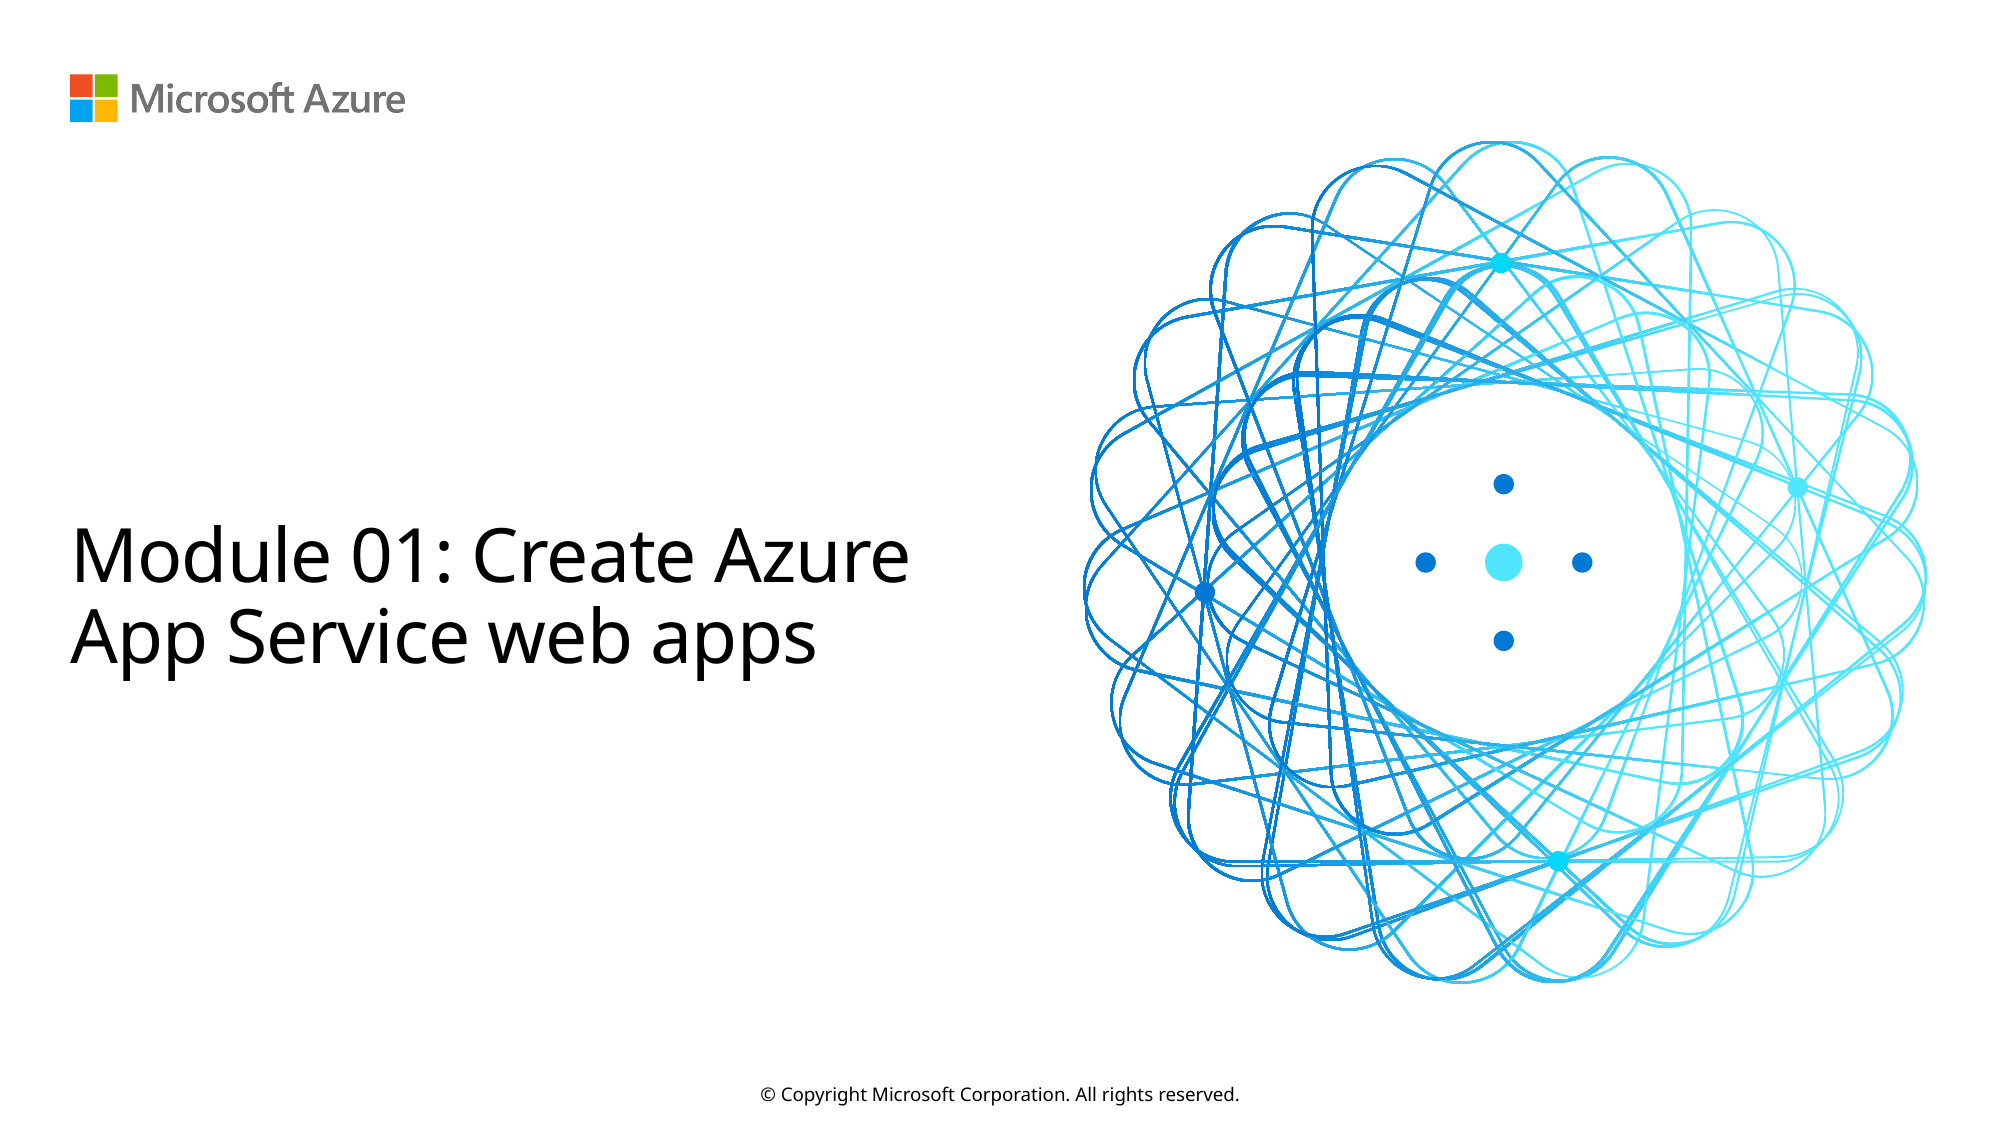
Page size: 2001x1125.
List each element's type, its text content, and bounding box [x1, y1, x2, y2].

picture [22, 26, 455, 170]
title Module 01: Create Azure App Service web apps [70, 415, 961, 710]
